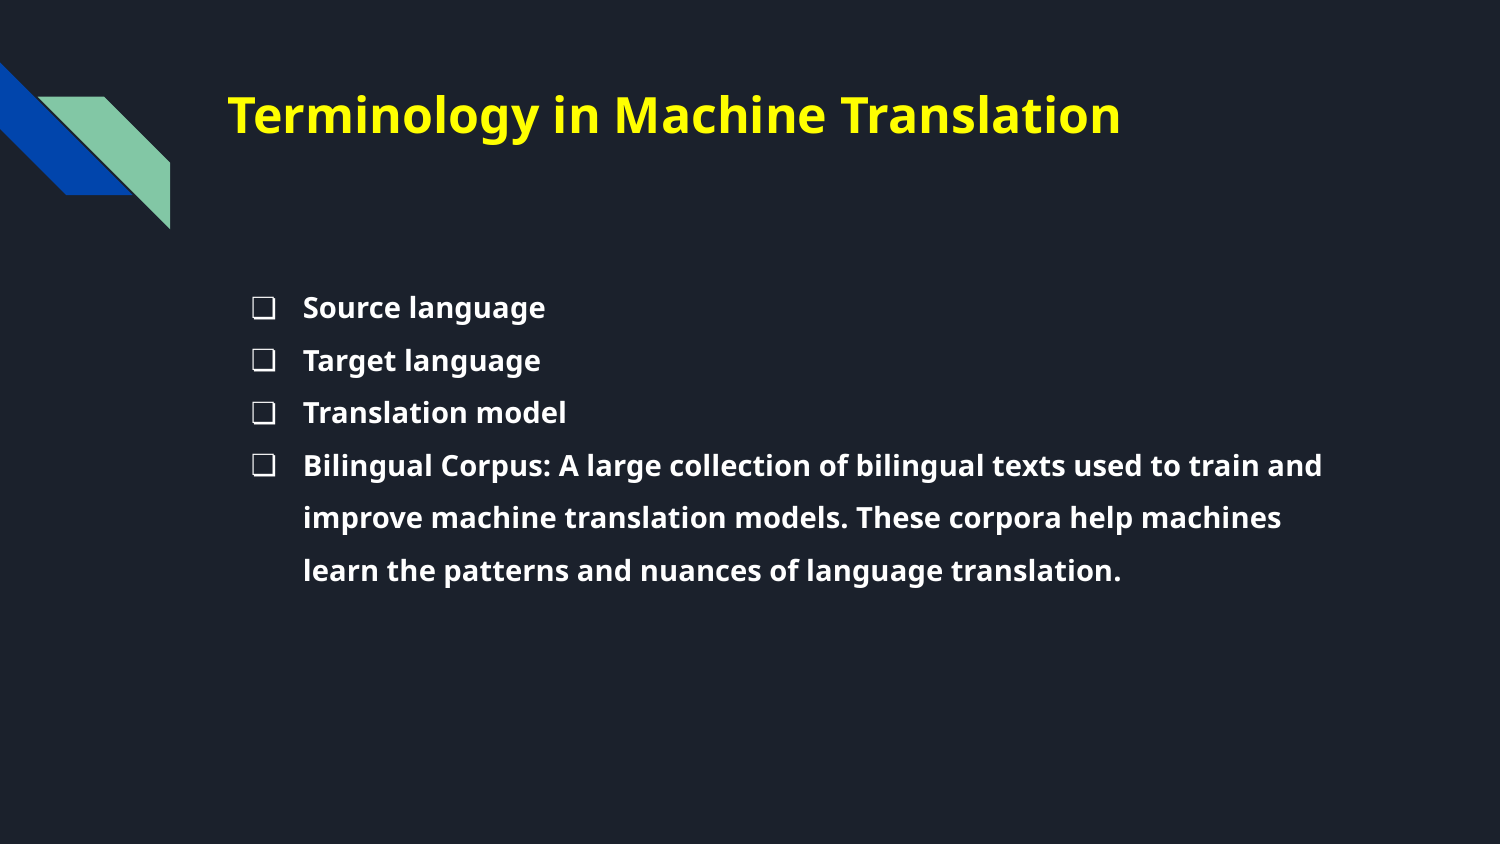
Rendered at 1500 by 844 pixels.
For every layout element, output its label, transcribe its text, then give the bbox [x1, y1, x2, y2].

title Terminology in Machine Translation [212, 64, 1368, 215]
list Source language Target language Translation model Bilingual Corpus: A large collection of bilingual texts used to train and improve machine translation models. These corpora help machines learn the patterns and nuances of language translation. [212, 257, 1368, 735]
